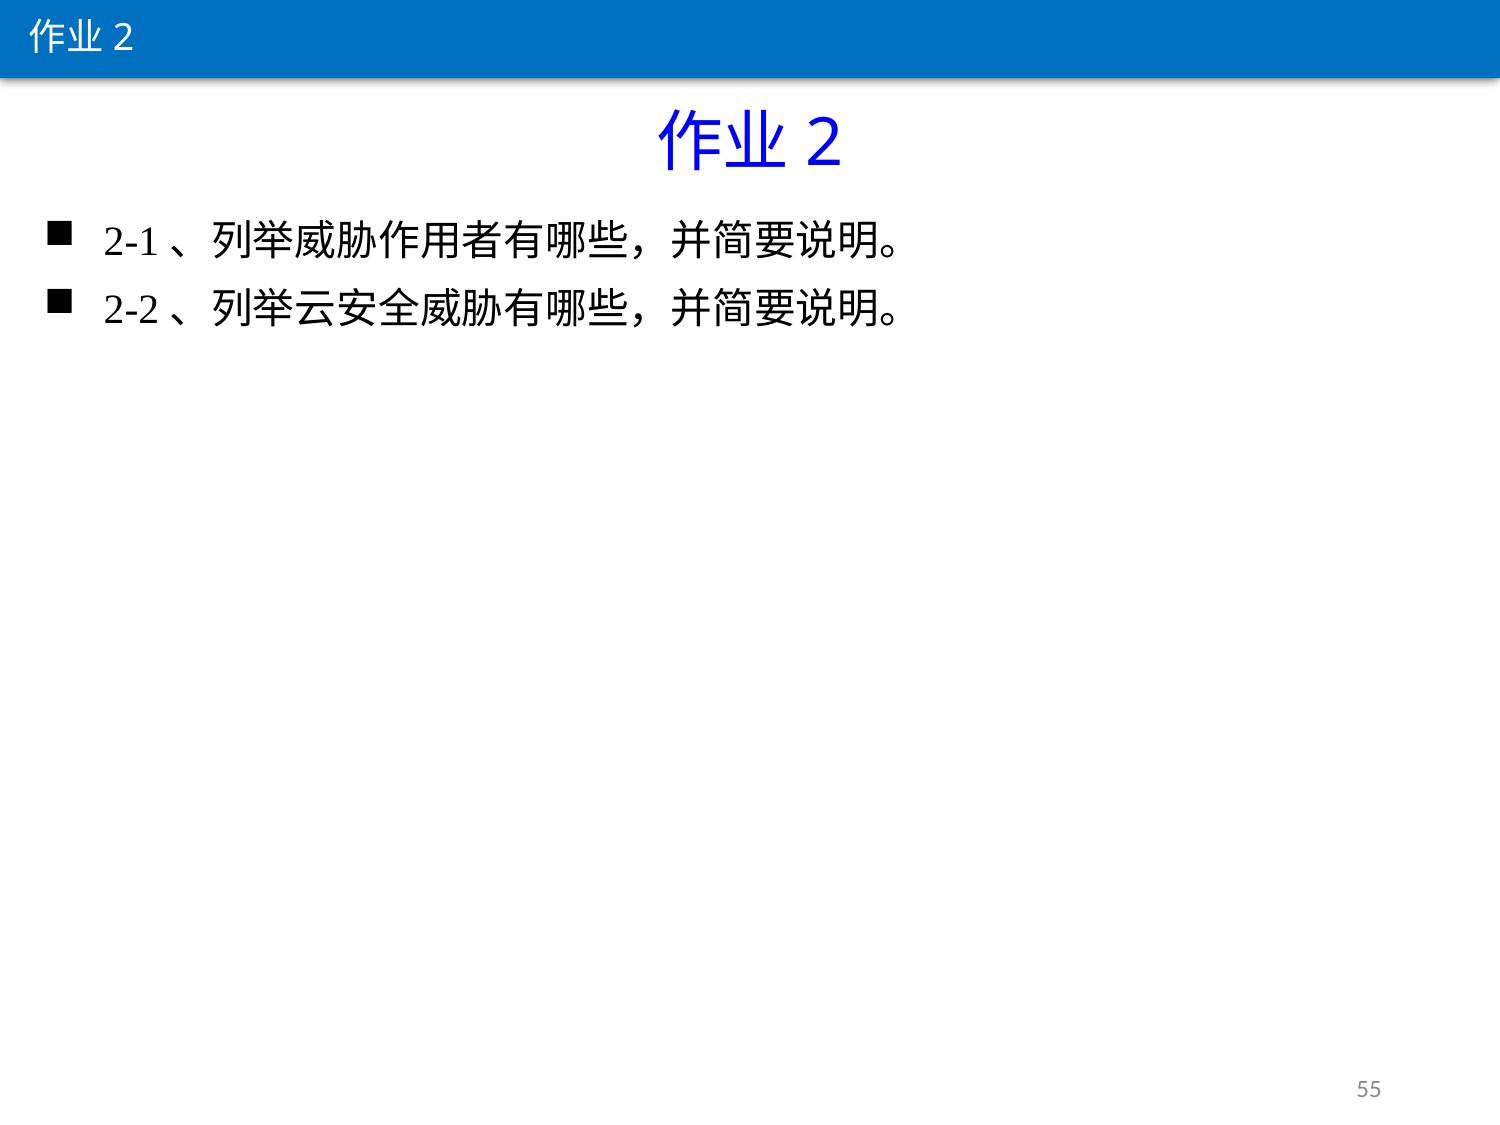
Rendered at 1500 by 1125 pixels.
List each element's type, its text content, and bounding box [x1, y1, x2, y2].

text_box 作业2 [0, 91, 1500, 187]
slide_number 55 [1059, 1057, 1397, 1118]
text_box [0, 0, 1500, 79]
text_box 2-1、列举威胁作用者有哪些，并简要说明。 2-2、列举云安全威胁有哪些，并简要说明。 [29, 196, 1459, 340]
text_box 作业2 [14, 5, 150, 66]
